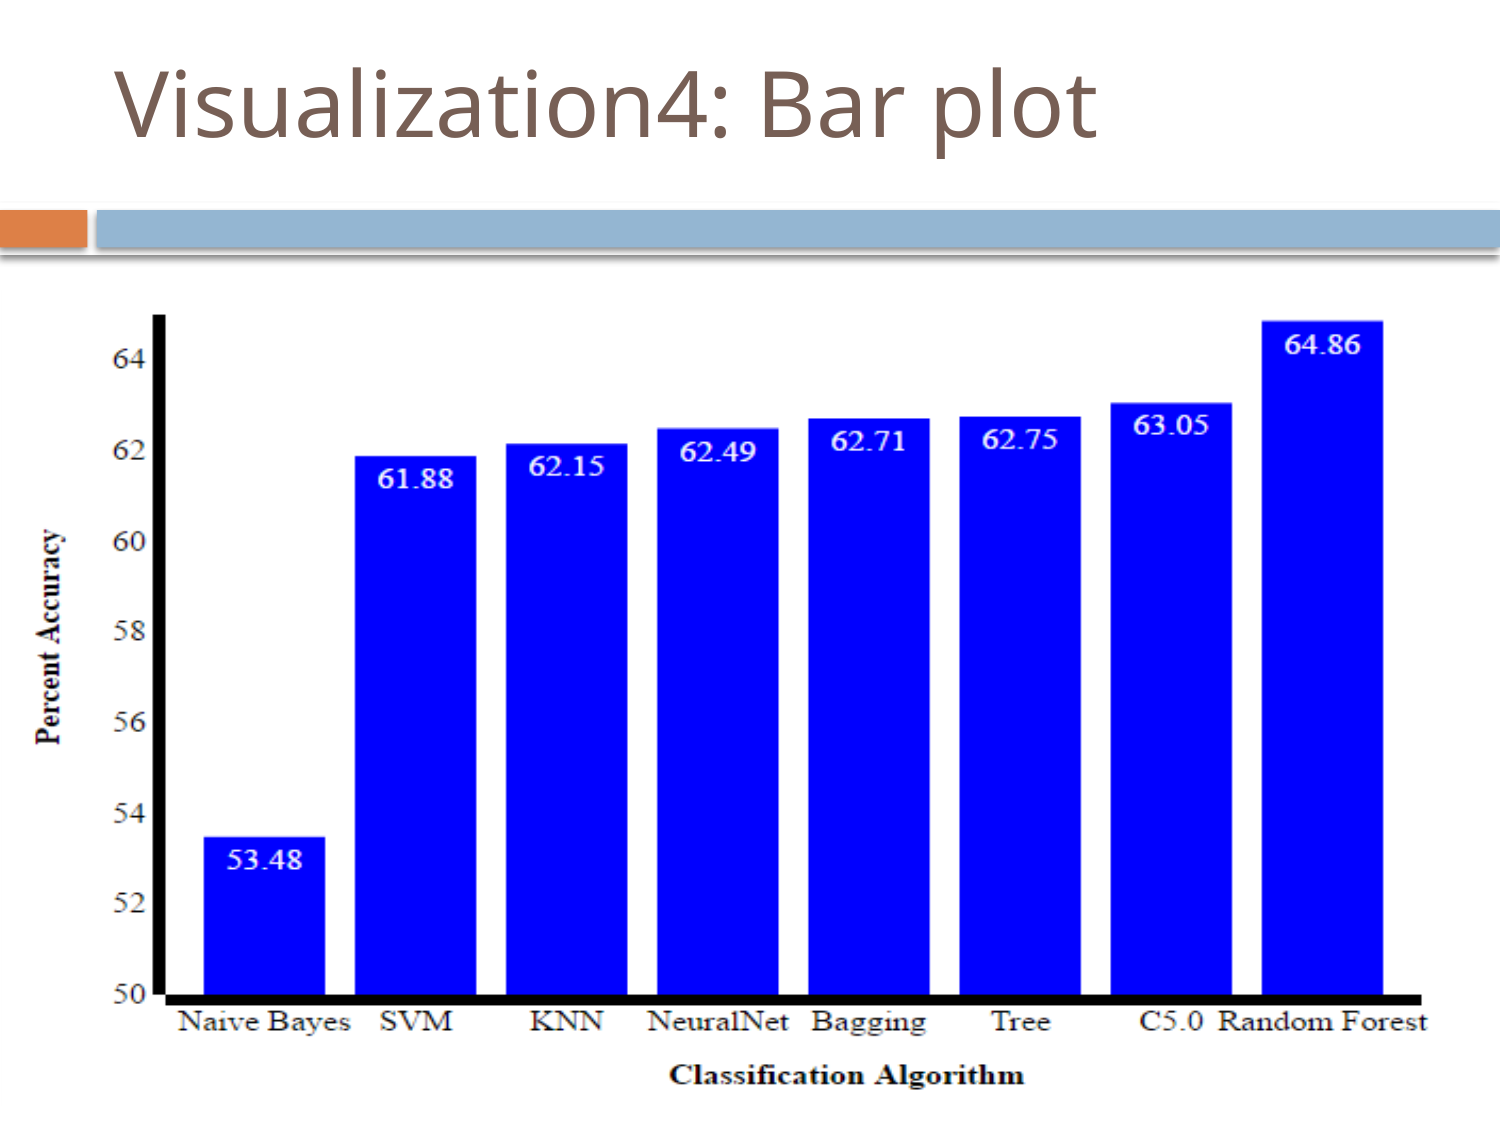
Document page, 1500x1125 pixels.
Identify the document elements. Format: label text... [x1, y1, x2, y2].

picture [0, 290, 1471, 1106]
title Visualization4: Bar plot [100, 19, 1438, 182]
